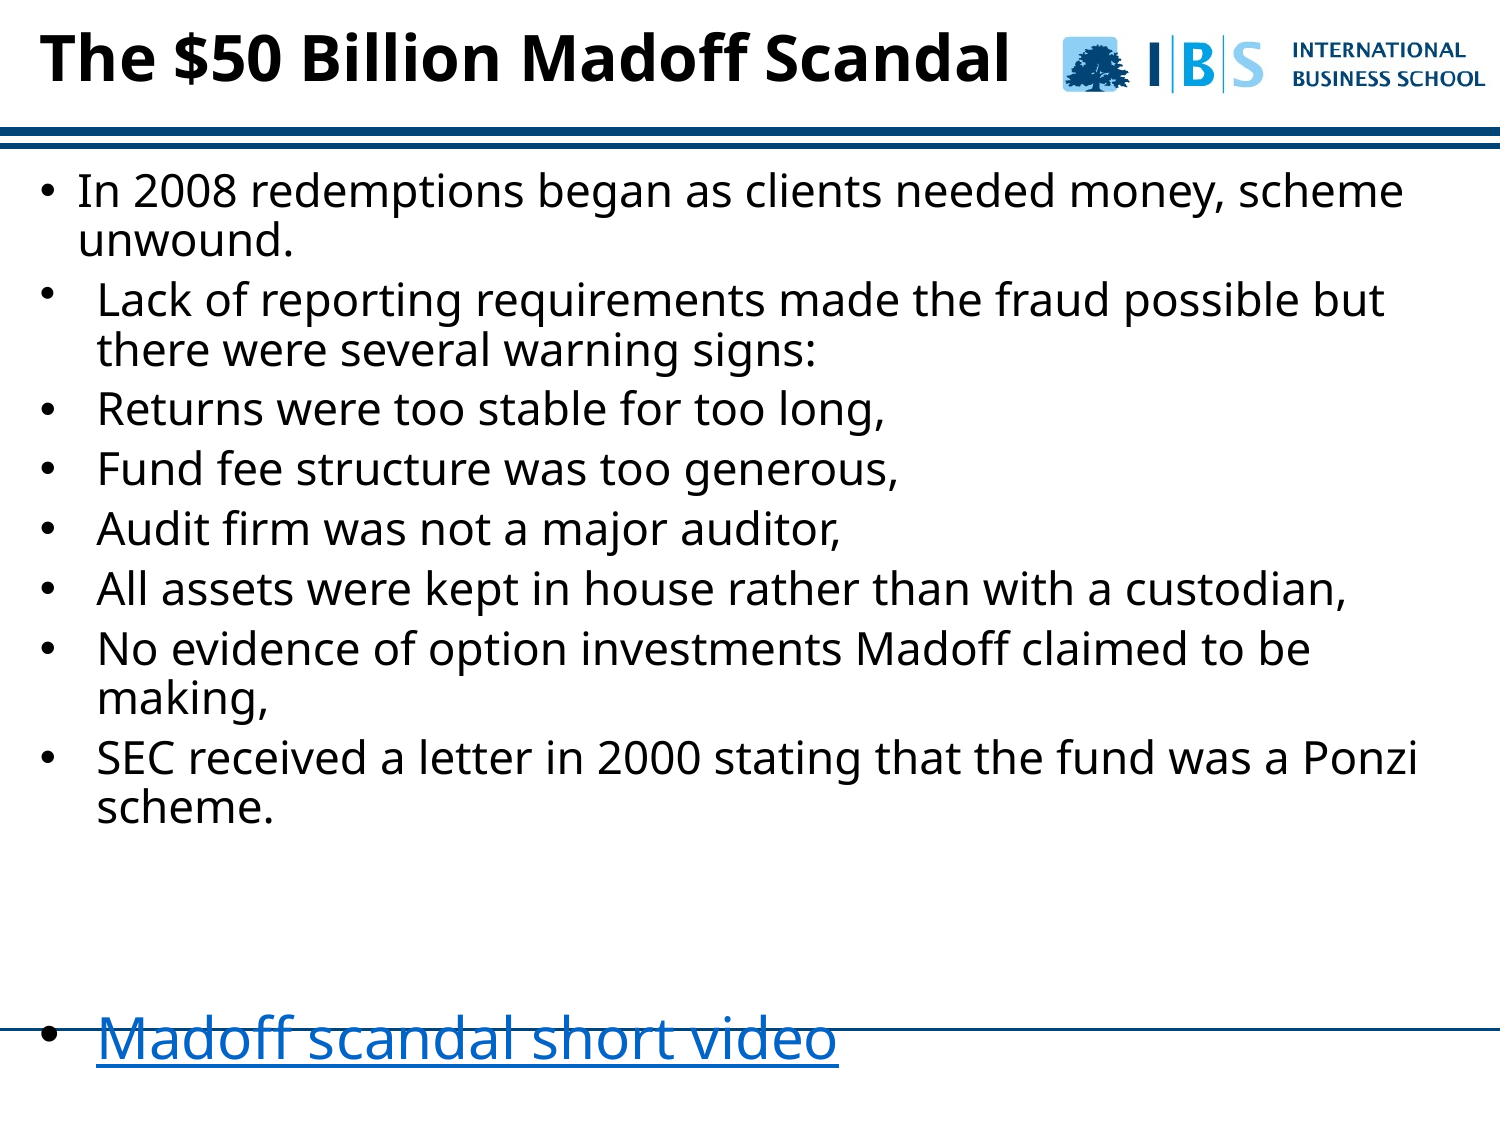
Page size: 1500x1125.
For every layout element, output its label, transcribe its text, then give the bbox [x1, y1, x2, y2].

picture [1055, 26, 1495, 96]
list In 2008 redemptions began as clients needed money, scheme unwound. Lack of reporting requirements made the fraud possible but there were several warning signs: Returns were too stable for too long, Fund fee structure was too generous, Audit firm was not a major auditor, All assets were kept in house rather than with a custodian, No evidence of option investments Madoff claimed to be making, SEC received a letter in 2000 stating that the fund was a Ponzi scheme. Madoff scandal short video [24, 160, 1475, 1010]
title The $50 Billion Madoff Scandal [24, 9, 1038, 113]
